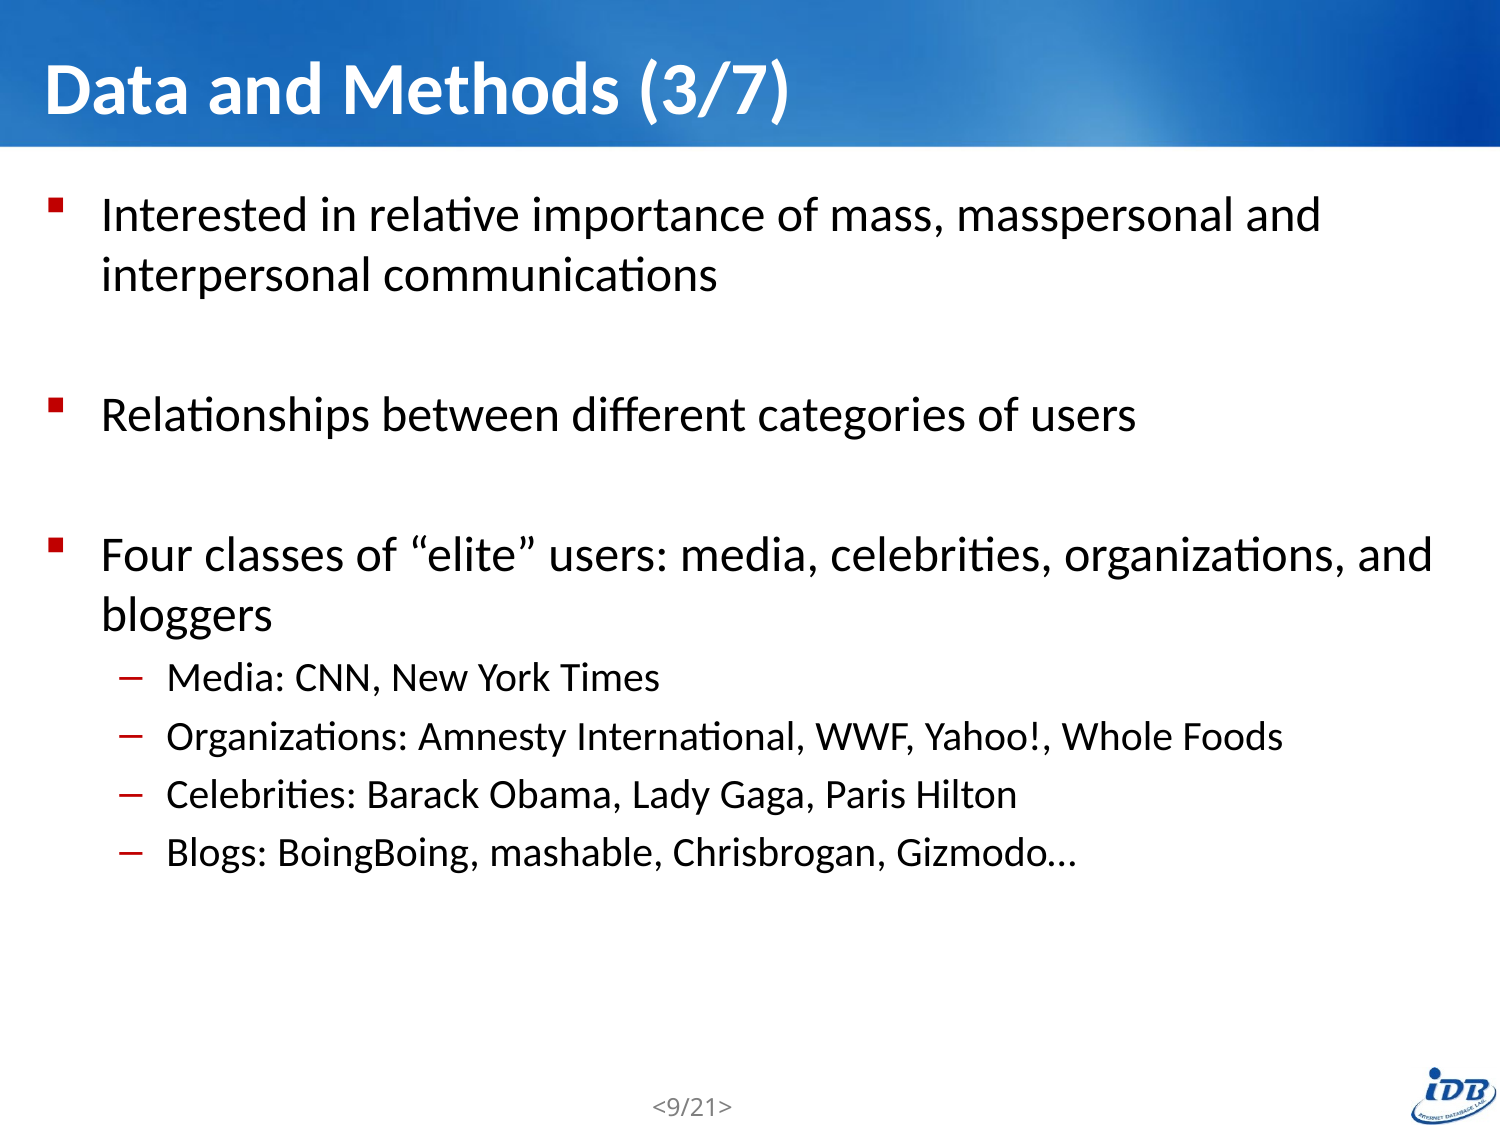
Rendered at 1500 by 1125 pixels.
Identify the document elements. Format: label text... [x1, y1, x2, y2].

title Data and Methods (3/7) [29, 19, 1471, 149]
picture [0, 0, 1500, 1125]
list Interested in relative importance of mass, masspersonal and interpersonal communications Relationships between different categories of users Four classes of “elite” users: media, celebrities, organizations, and bloggers Media: CNN, New York Times Organizations: Amnesty International, WWF, Yahoo!, Whole Foods Celebrities: Barack Obama, Lady Gaga, Paris Hilton Blogs: BoingBoing, mashable, Chrisbrogan, Gizmodo… [29, 174, 1471, 1071]
